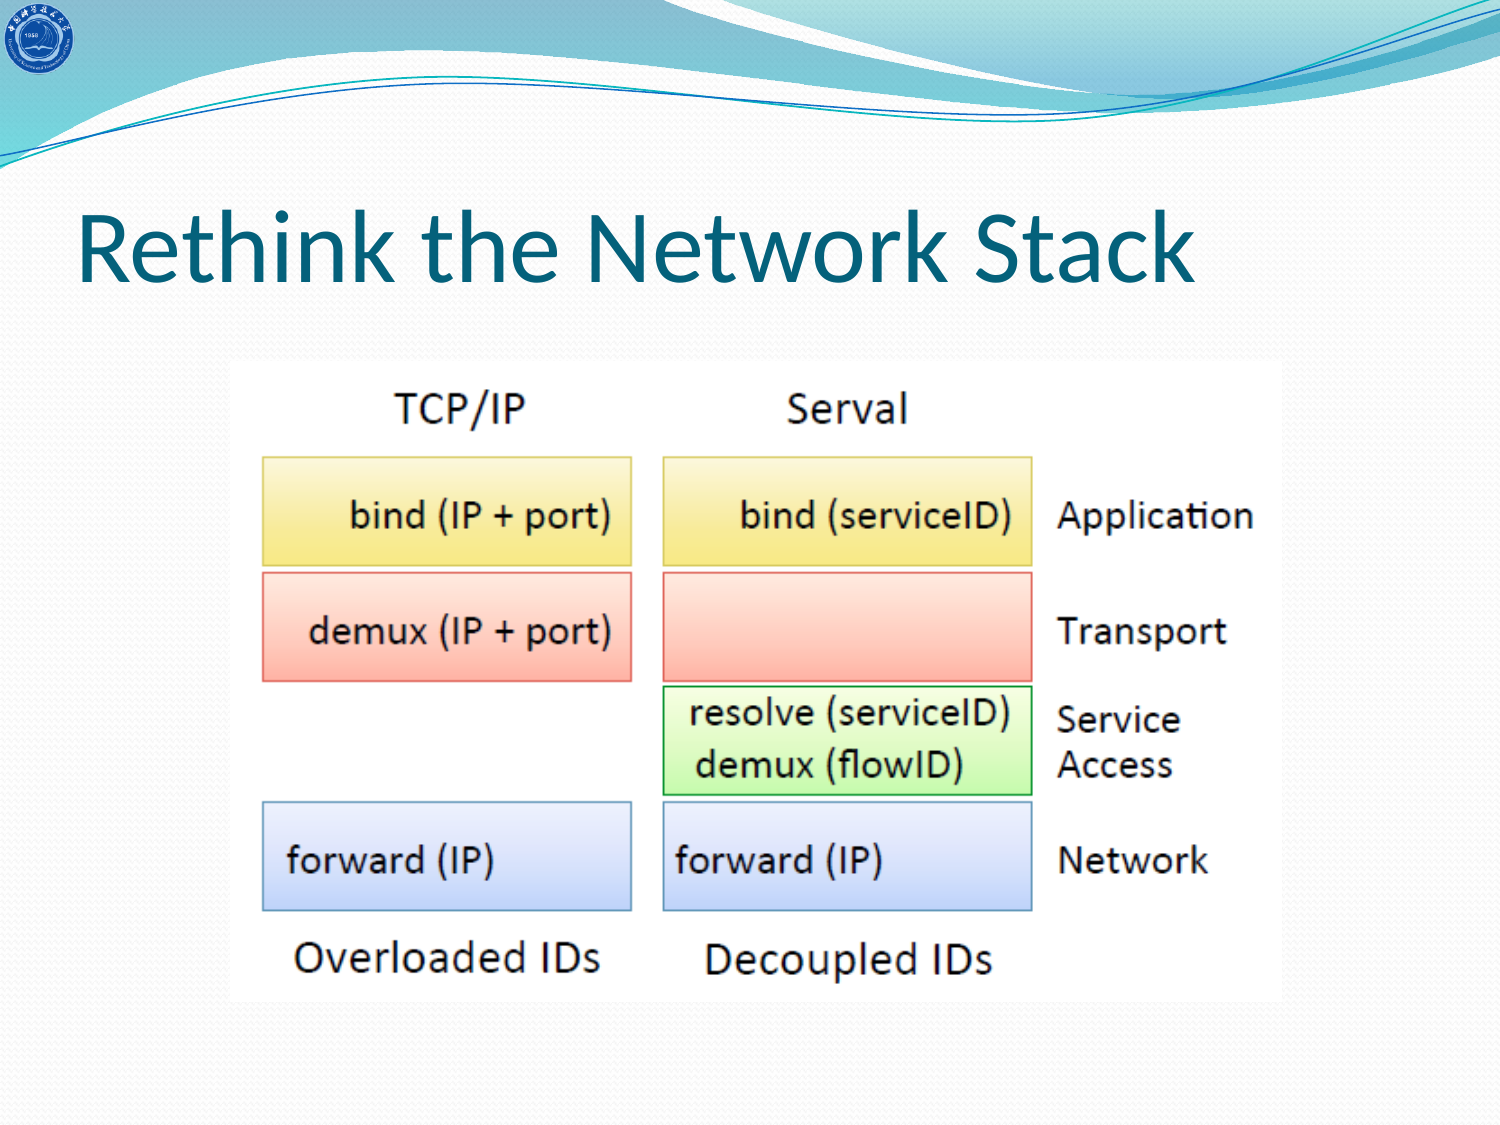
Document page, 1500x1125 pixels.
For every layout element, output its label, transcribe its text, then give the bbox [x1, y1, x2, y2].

picture [0, 0, 77, 77]
picture [229, 361, 1282, 1003]
title Rethink the Network Stack [75, 115, 1425, 303]
